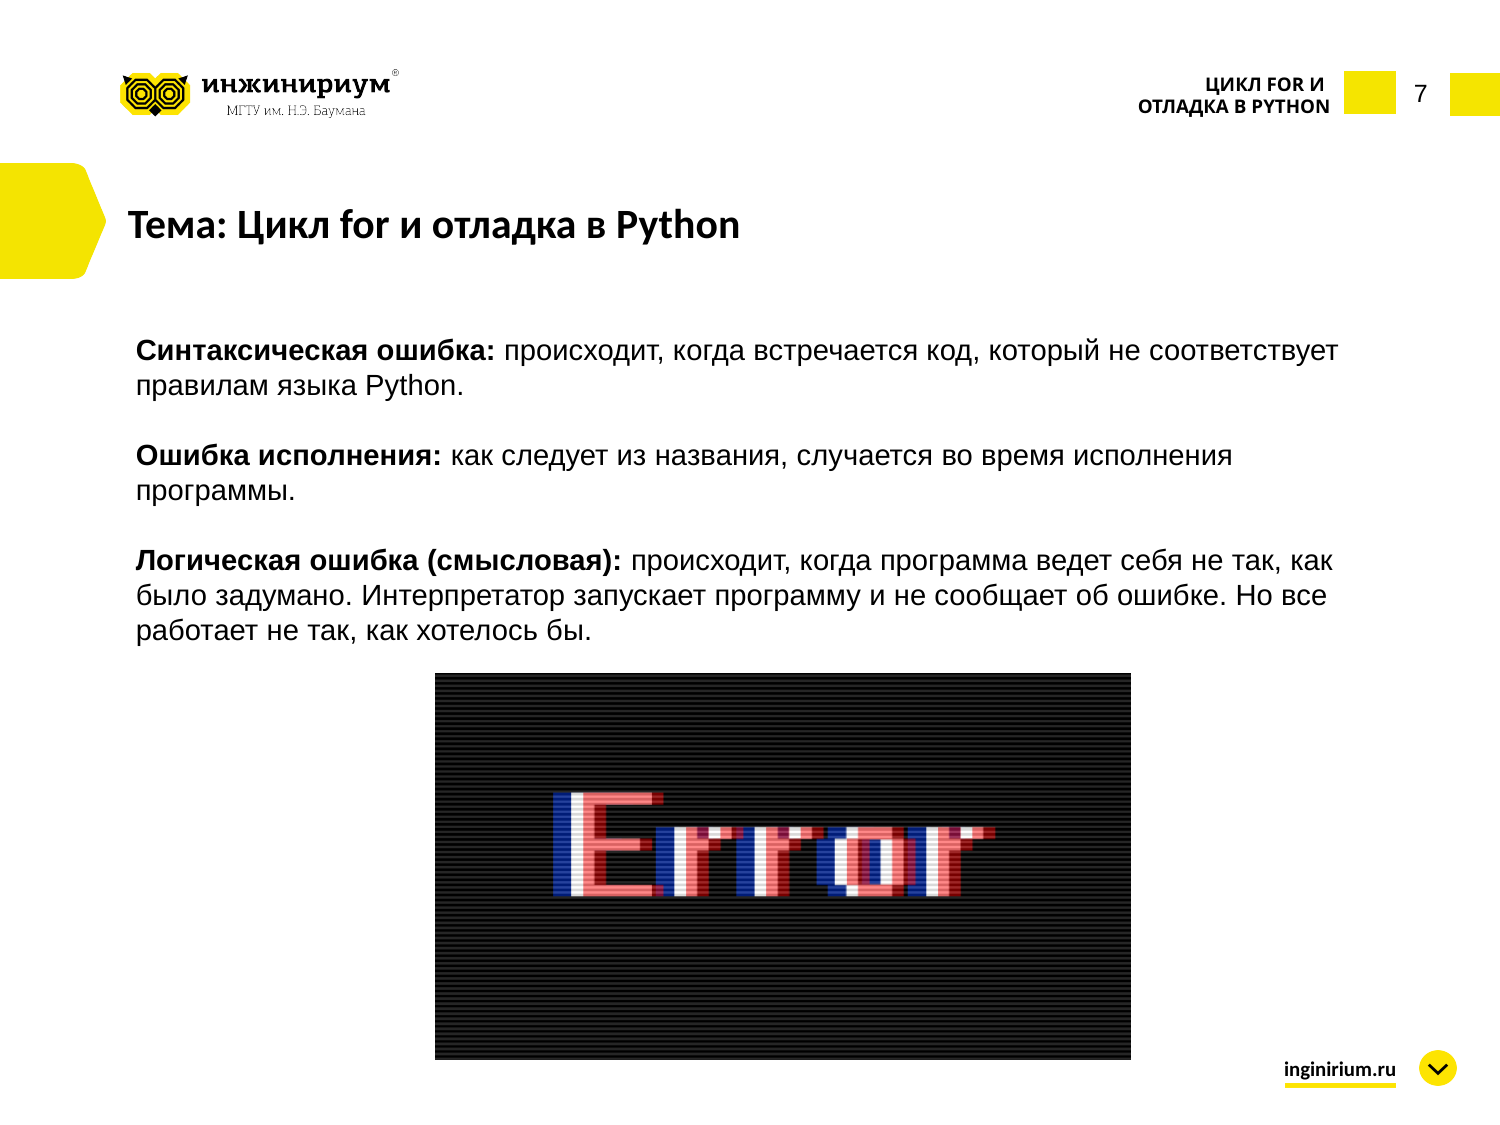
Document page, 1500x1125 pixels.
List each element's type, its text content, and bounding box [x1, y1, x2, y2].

text_box inginirium.ru [1263, 1047, 1412, 1088]
picture [1419, 1049, 1457, 1086]
text_box Тема: Цикл for и отладка в Python [113, 189, 1353, 293]
picture [120, 68, 399, 119]
picture [0, 163, 106, 279]
text_box 7 [1398, 70, 1478, 119]
text_box Синтаксическая ошибка: происходит, когда встречается код, который не соответствует правилам языка Python. Ошибка исполнения: как следует из названия, случается во время исполнения программы. Логическая ошибка (смысловая): происходит, когда программа ведет себя не так, как было задумано. Интерпретатор запускает программу и не сообщает об ошибке. Но все работает не так, как хотелось бы. [120, 316, 1360, 809]
text_box ЦИКЛ FOR И ОТЛАДКА В PYTHON [718, 65, 1345, 126]
picture [1344, 71, 1396, 115]
picture [1449, 73, 1500, 116]
picture [435, 673, 1132, 1060]
picture [1284, 1083, 1396, 1088]
